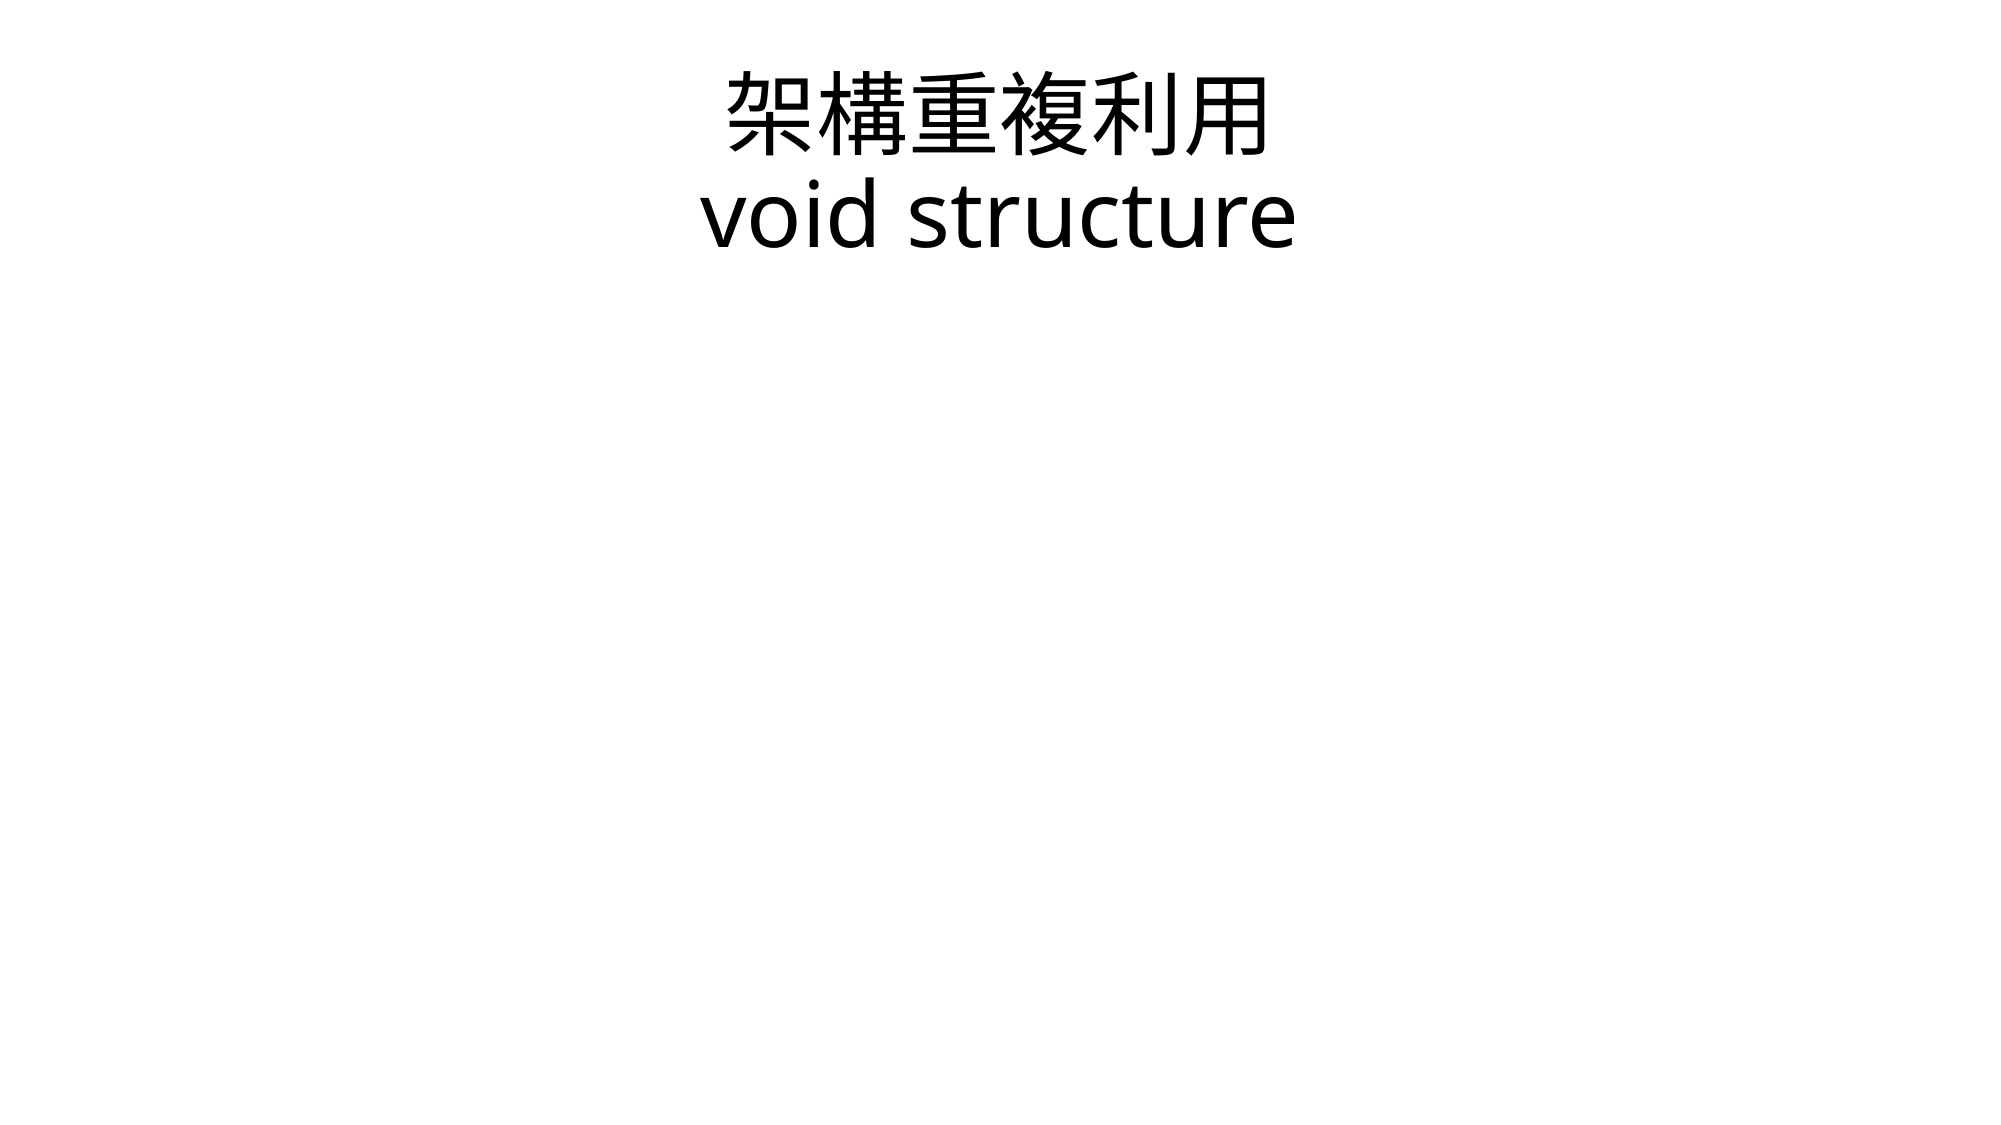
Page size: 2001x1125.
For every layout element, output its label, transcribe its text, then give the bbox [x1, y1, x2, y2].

title 架構重複利用 void structure [137, 59, 1863, 278]
